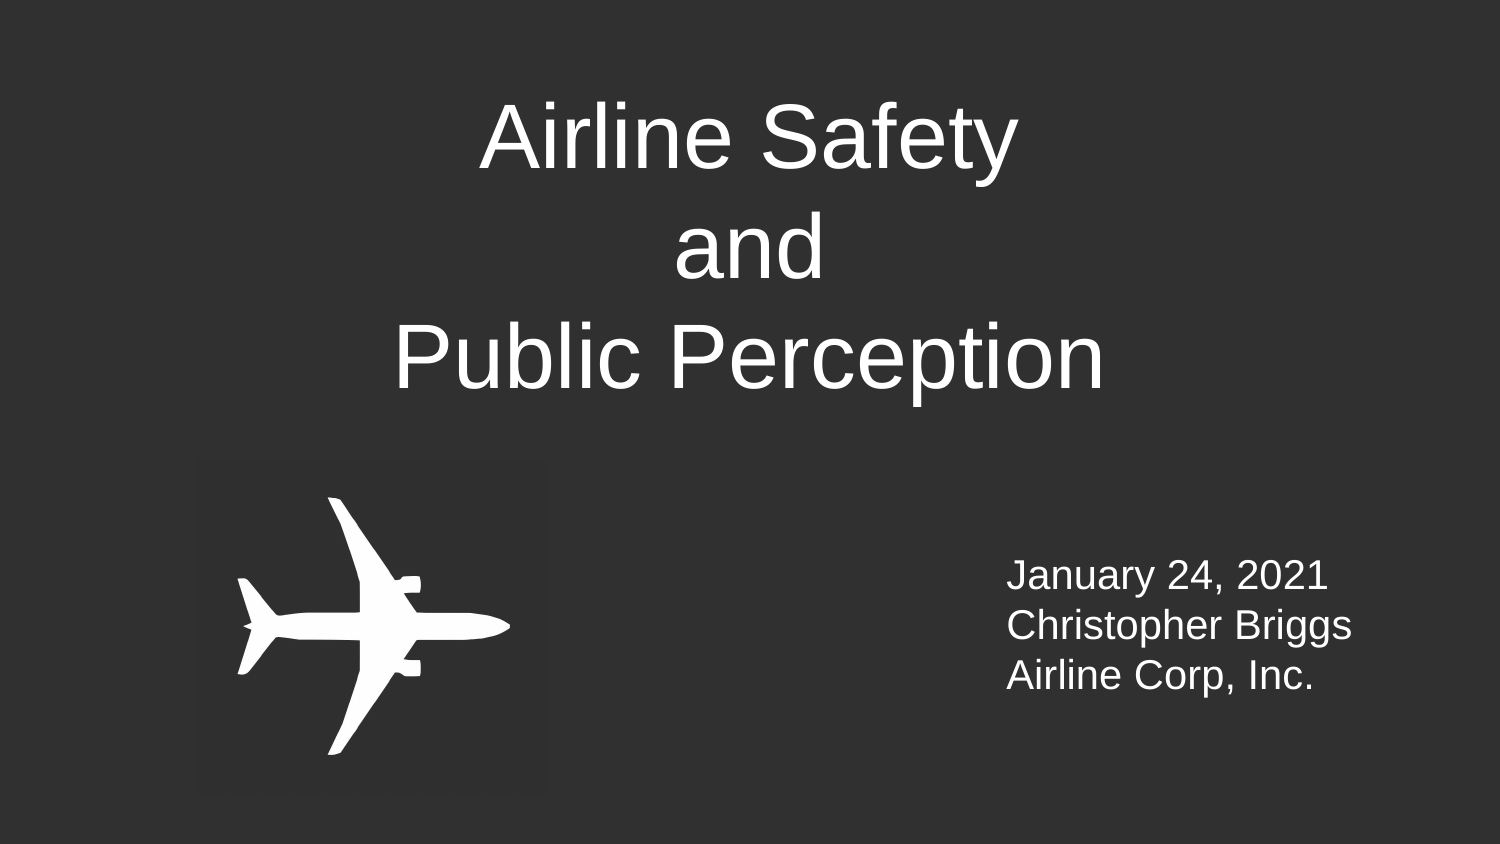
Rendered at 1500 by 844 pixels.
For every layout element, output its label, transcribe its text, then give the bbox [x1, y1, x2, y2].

text_box January 24, 2021 Christopher Briggs Airline Corp, Inc. [991, 532, 1374, 720]
title Airline Safety and Public Perception [302, 85, 1198, 422]
picture [197, 458, 550, 794]
